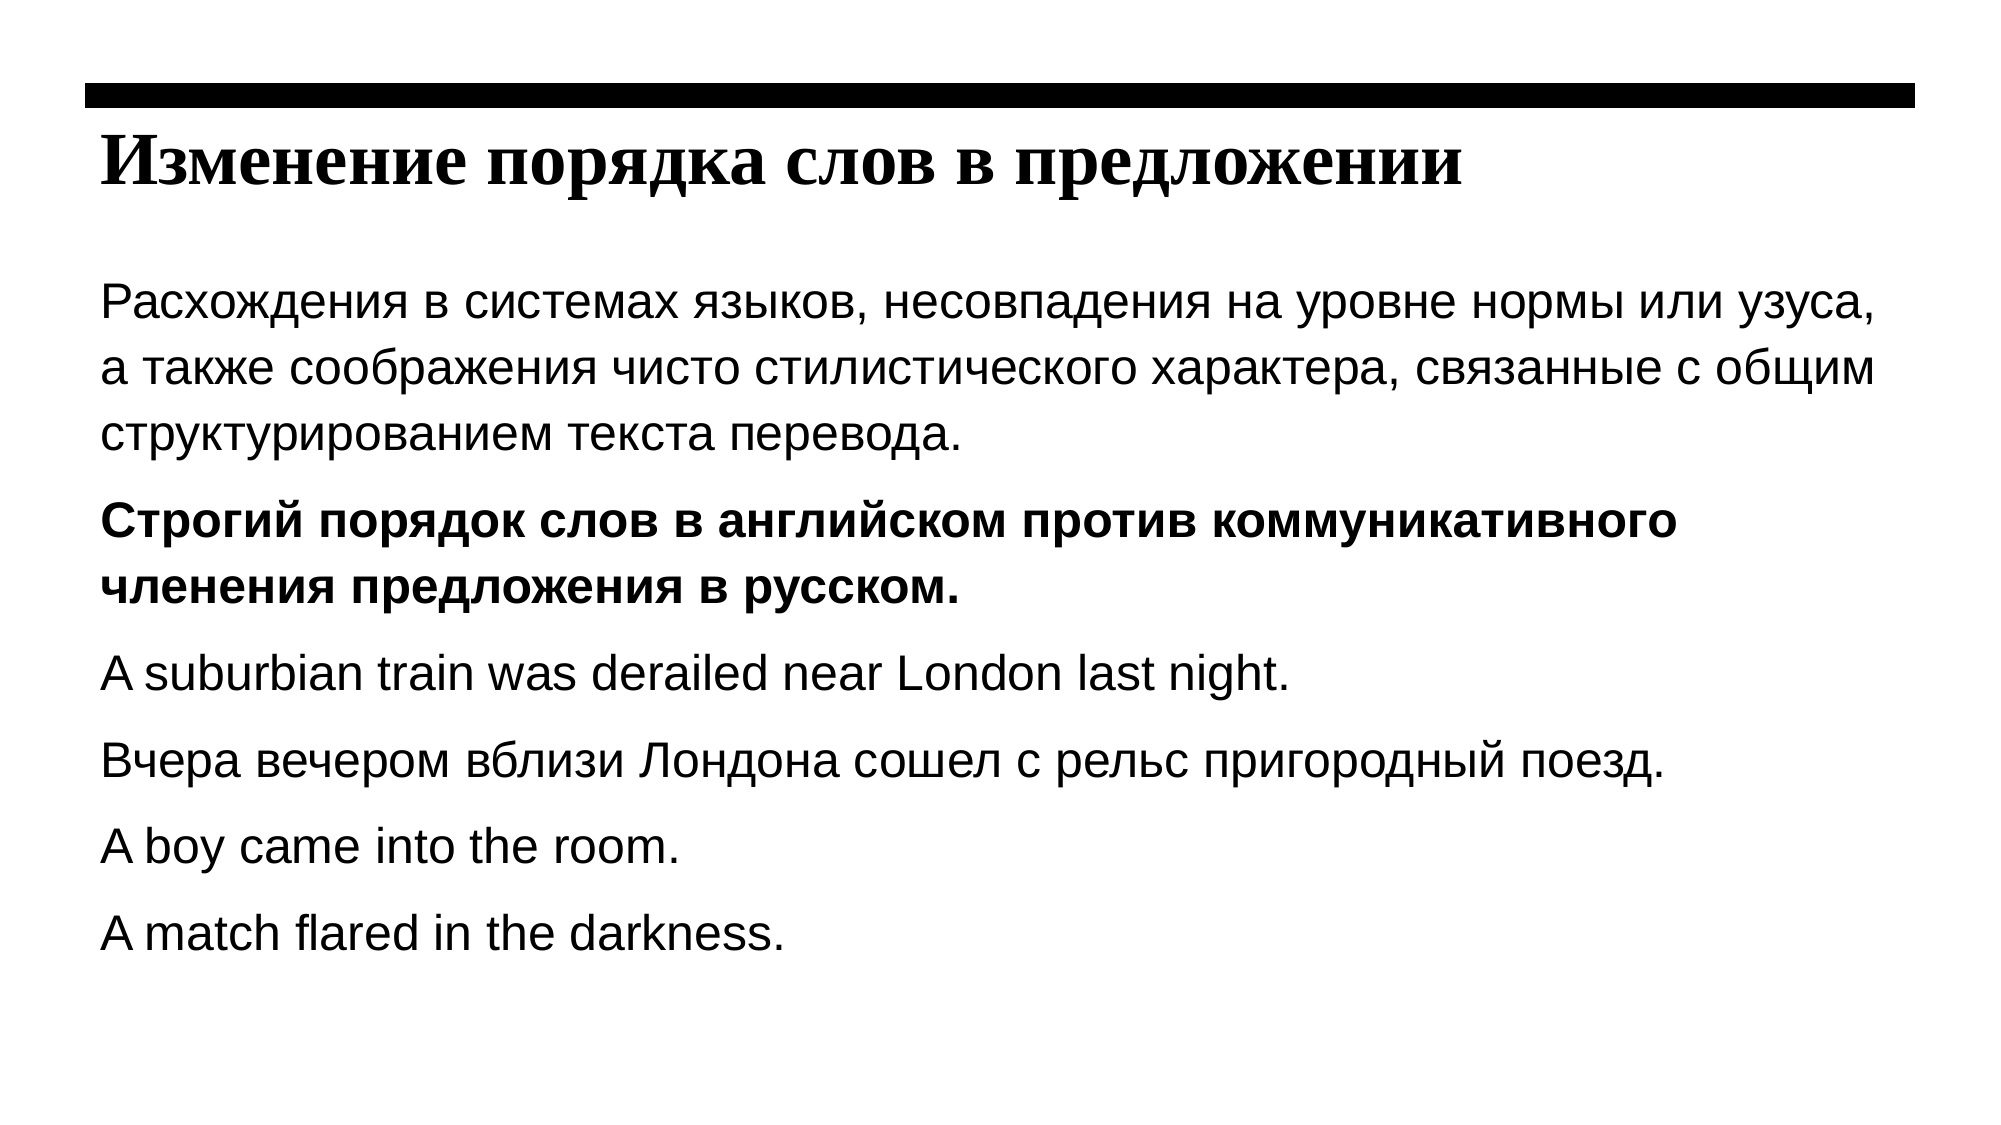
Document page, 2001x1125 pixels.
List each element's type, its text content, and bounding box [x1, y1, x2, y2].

list Расхождения в системах языков, несовпадения на уровне нормы или узуса, а также соображения чисто стилистического характера, связанные с общим структурированием текста перевода. Строгий порядок слов в английском против коммуникативного членения предложения в русском. A suburbian train was derailed near London last night. Вчера вечером вблизи Лондона сошел с рельс пригородный поезд. A boy came into the room. A match flared in the darkness. [85, 255, 1933, 1054]
title Изменение порядка слов в предложении [85, 101, 1916, 221]
